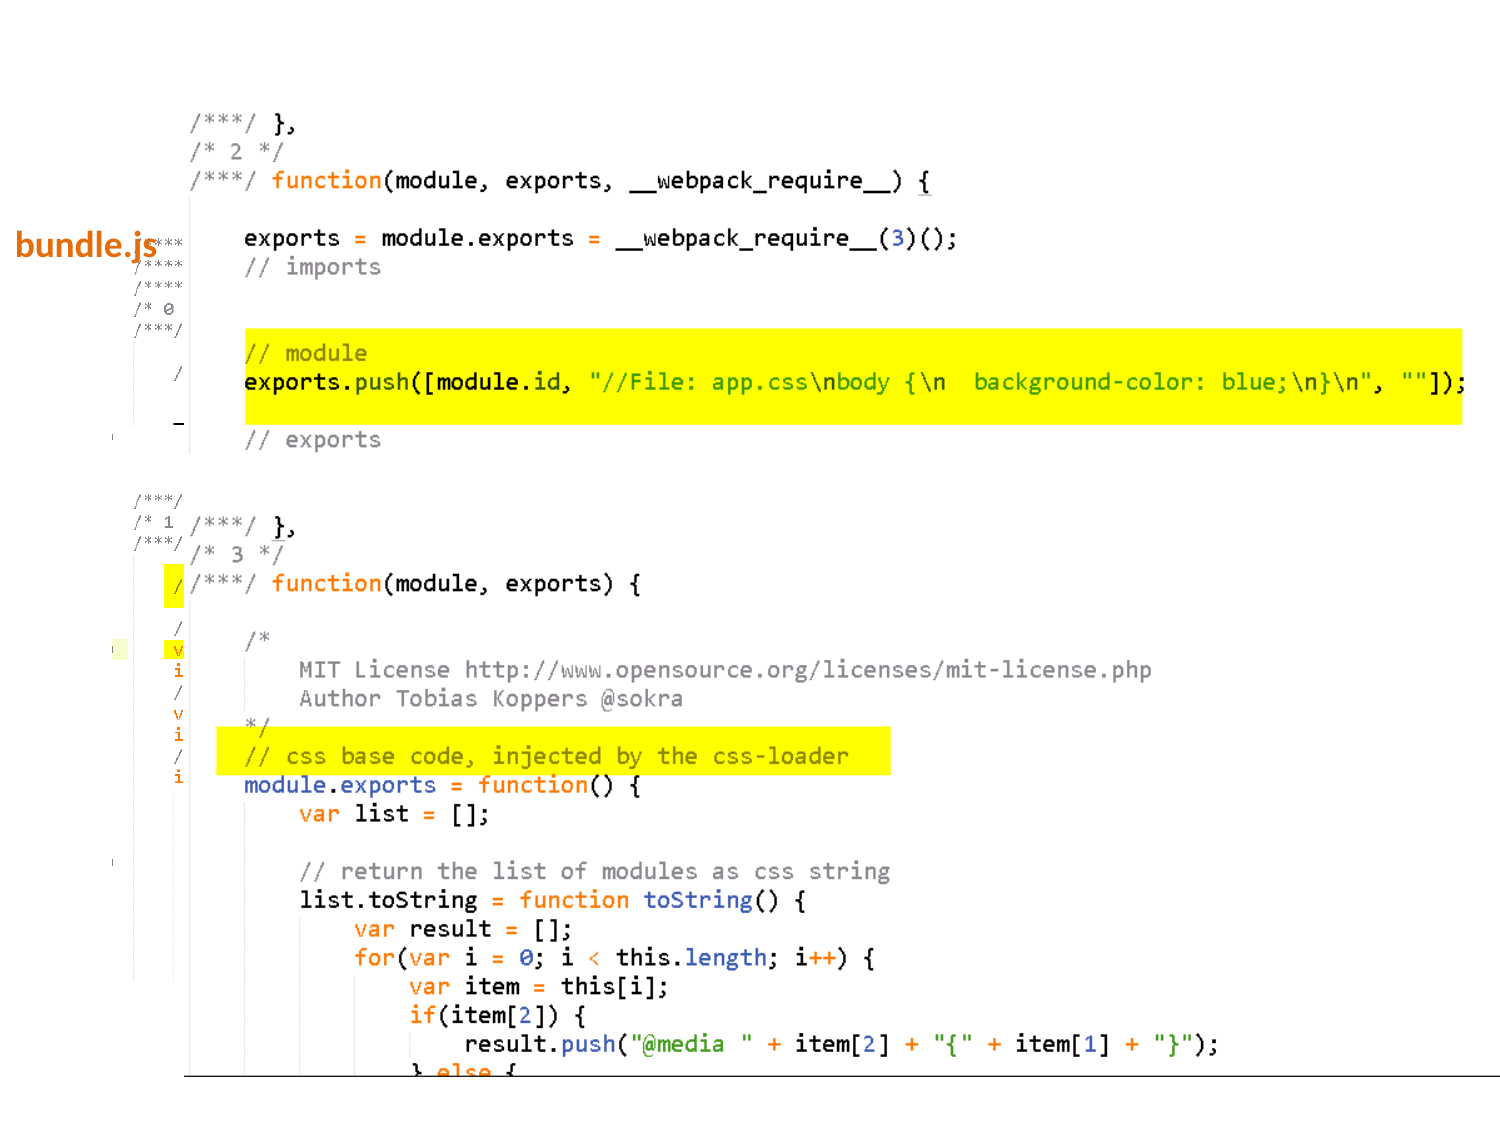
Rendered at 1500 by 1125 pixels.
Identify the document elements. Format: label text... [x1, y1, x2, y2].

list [112, 237, 178, 981]
picture [184, 87, 1500, 1077]
text_box bundle.js [0, 212, 178, 273]
